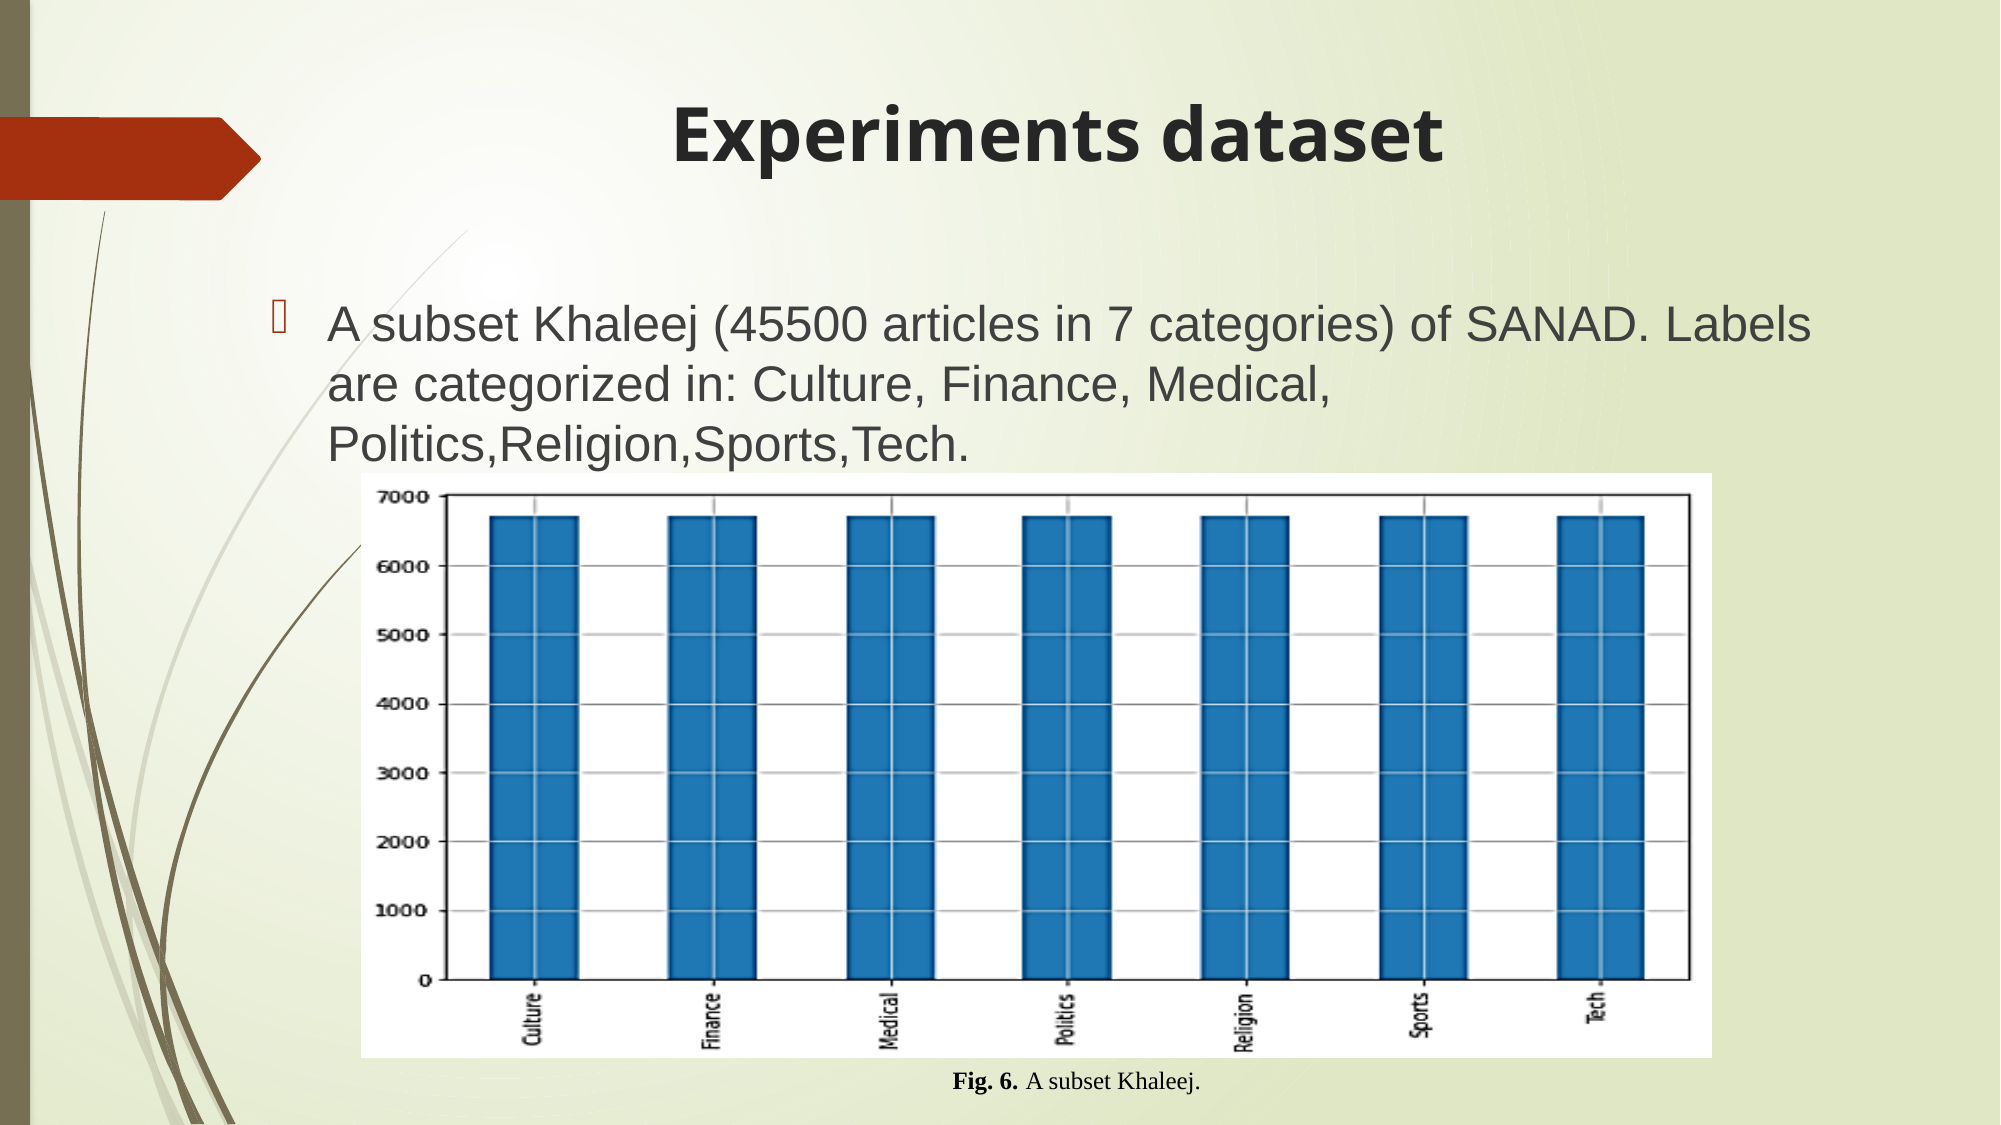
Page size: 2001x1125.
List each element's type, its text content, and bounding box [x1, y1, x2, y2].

list A subset Khaleej (45500 articles in 7 categories) of SANAD. Labels are categorized in: Culture, Finance, Medical, Politics,Religion,Sports,Tech. [255, 284, 1861, 1043]
title Experiments dataset [255, 78, 1861, 242]
text_box Fig. 6. A subset Khaleej. [863, 1065, 1253, 1102]
picture [361, 473, 1712, 1058]
